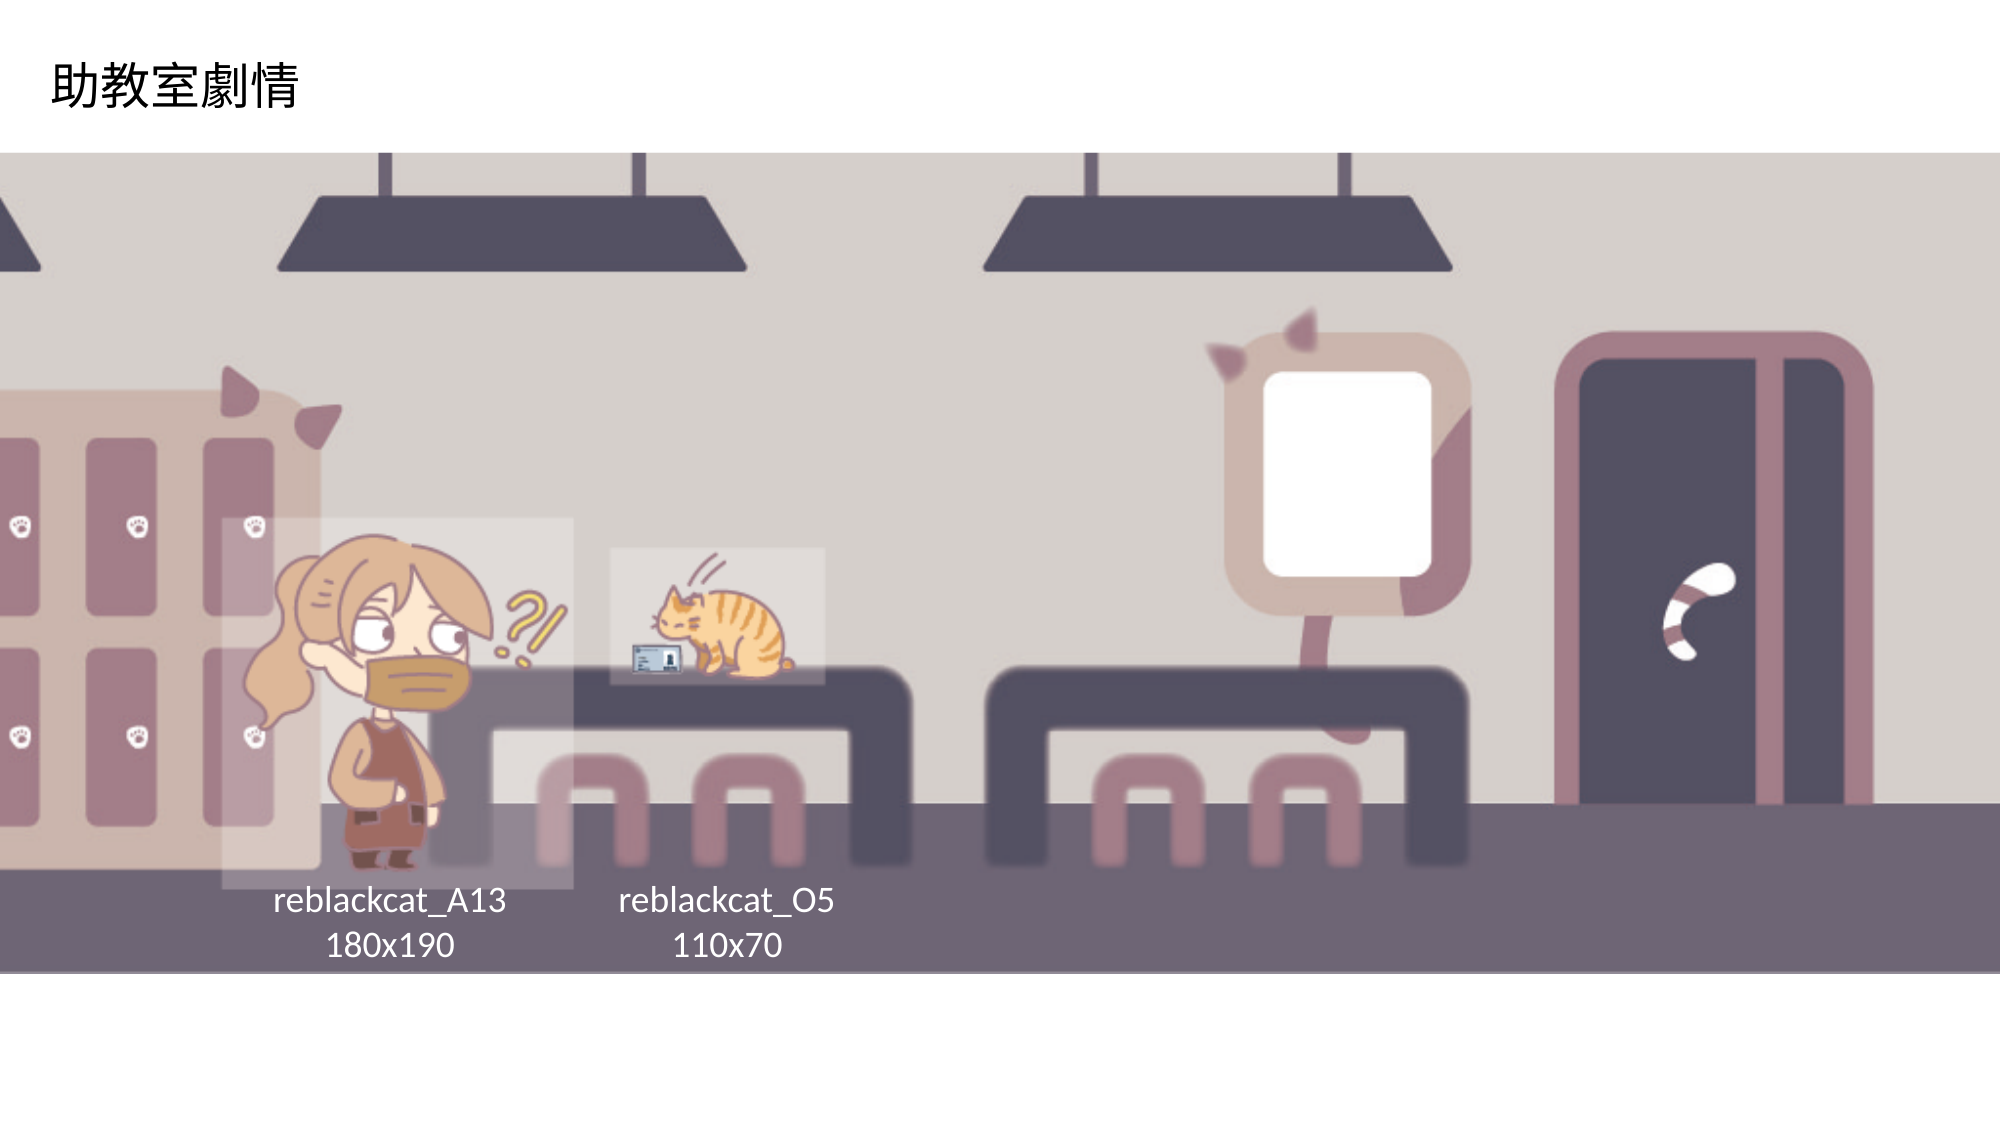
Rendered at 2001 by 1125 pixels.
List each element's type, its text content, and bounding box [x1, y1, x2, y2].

title 助教室劇情 [35, 32, 1761, 146]
picture [0, 151, 2000, 974]
